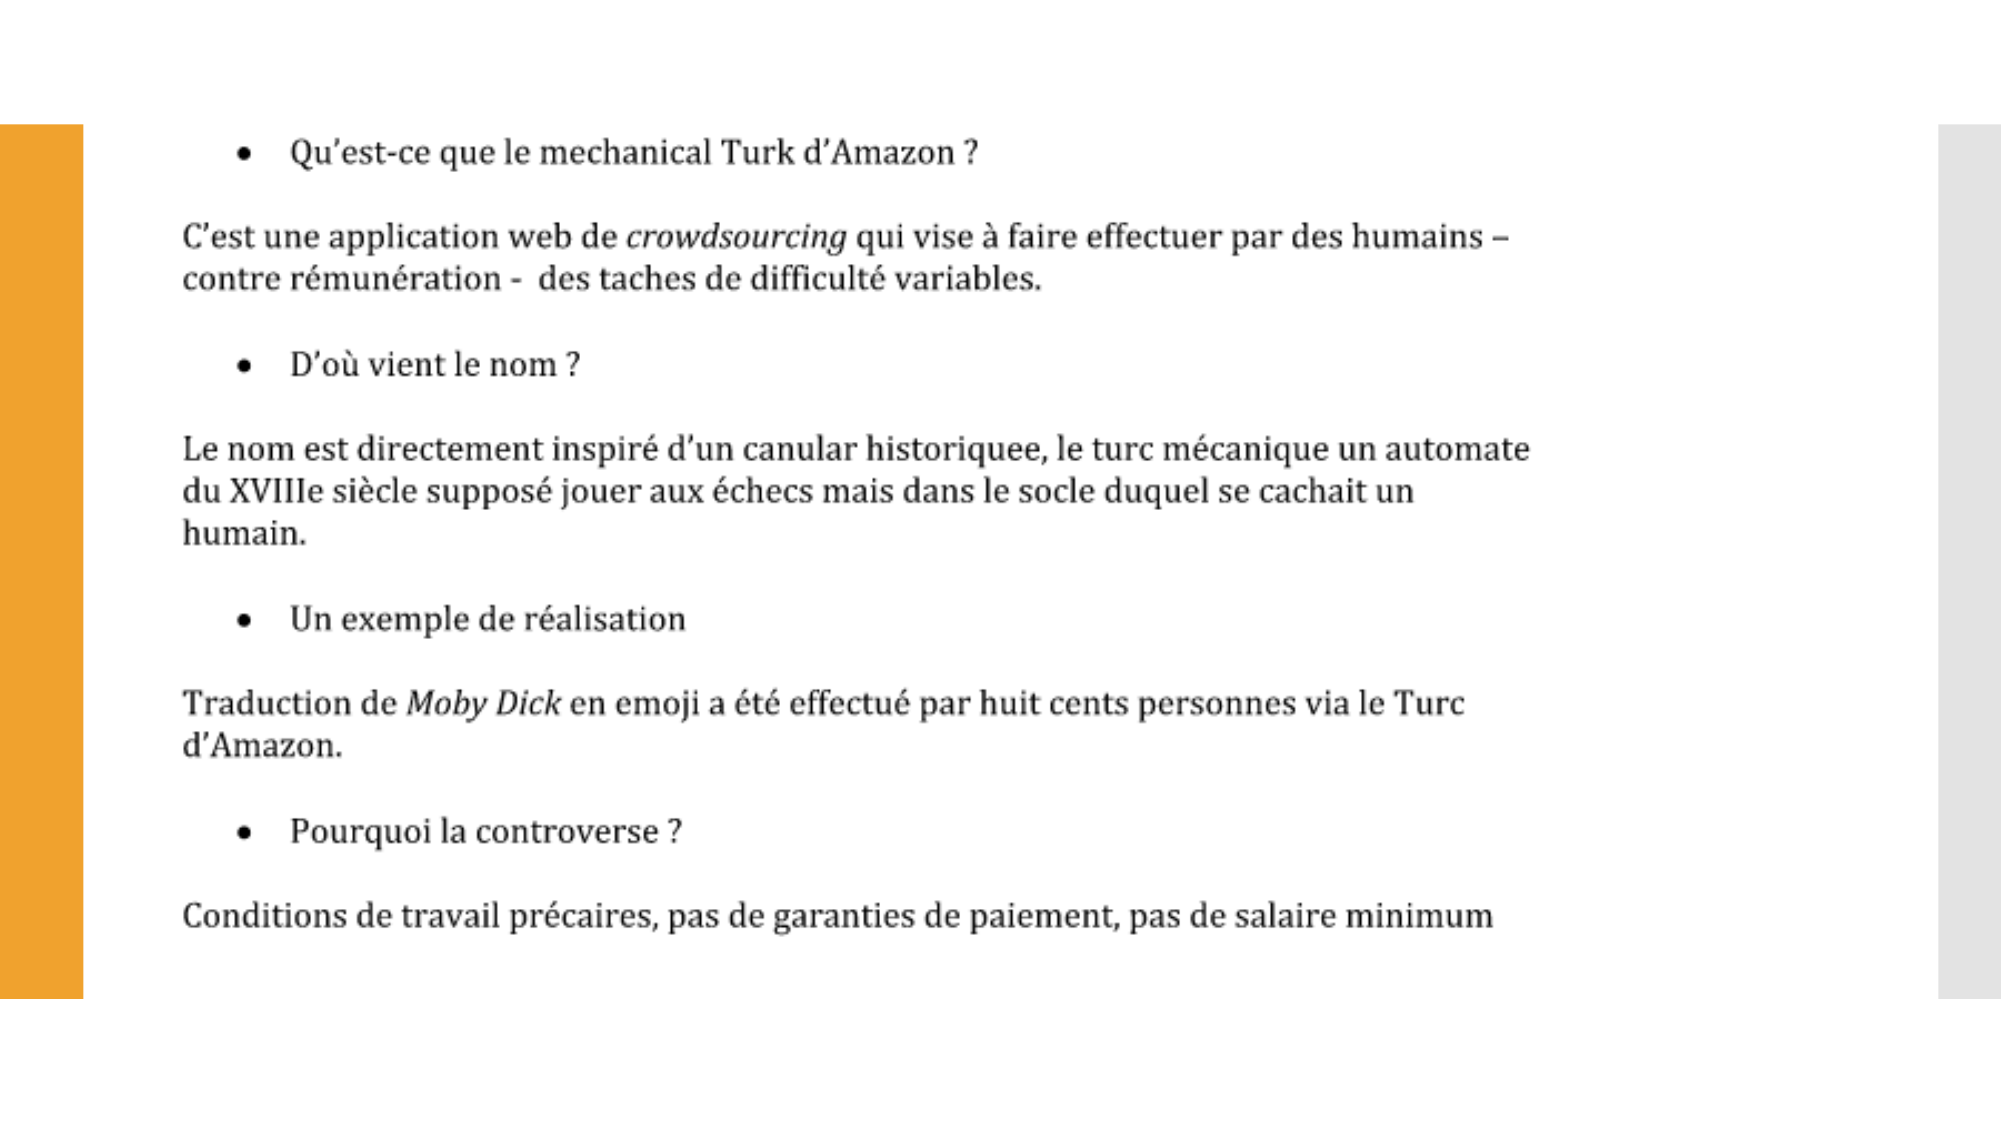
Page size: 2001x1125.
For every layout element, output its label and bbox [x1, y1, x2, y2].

picture [83, 69, 1553, 1042]
